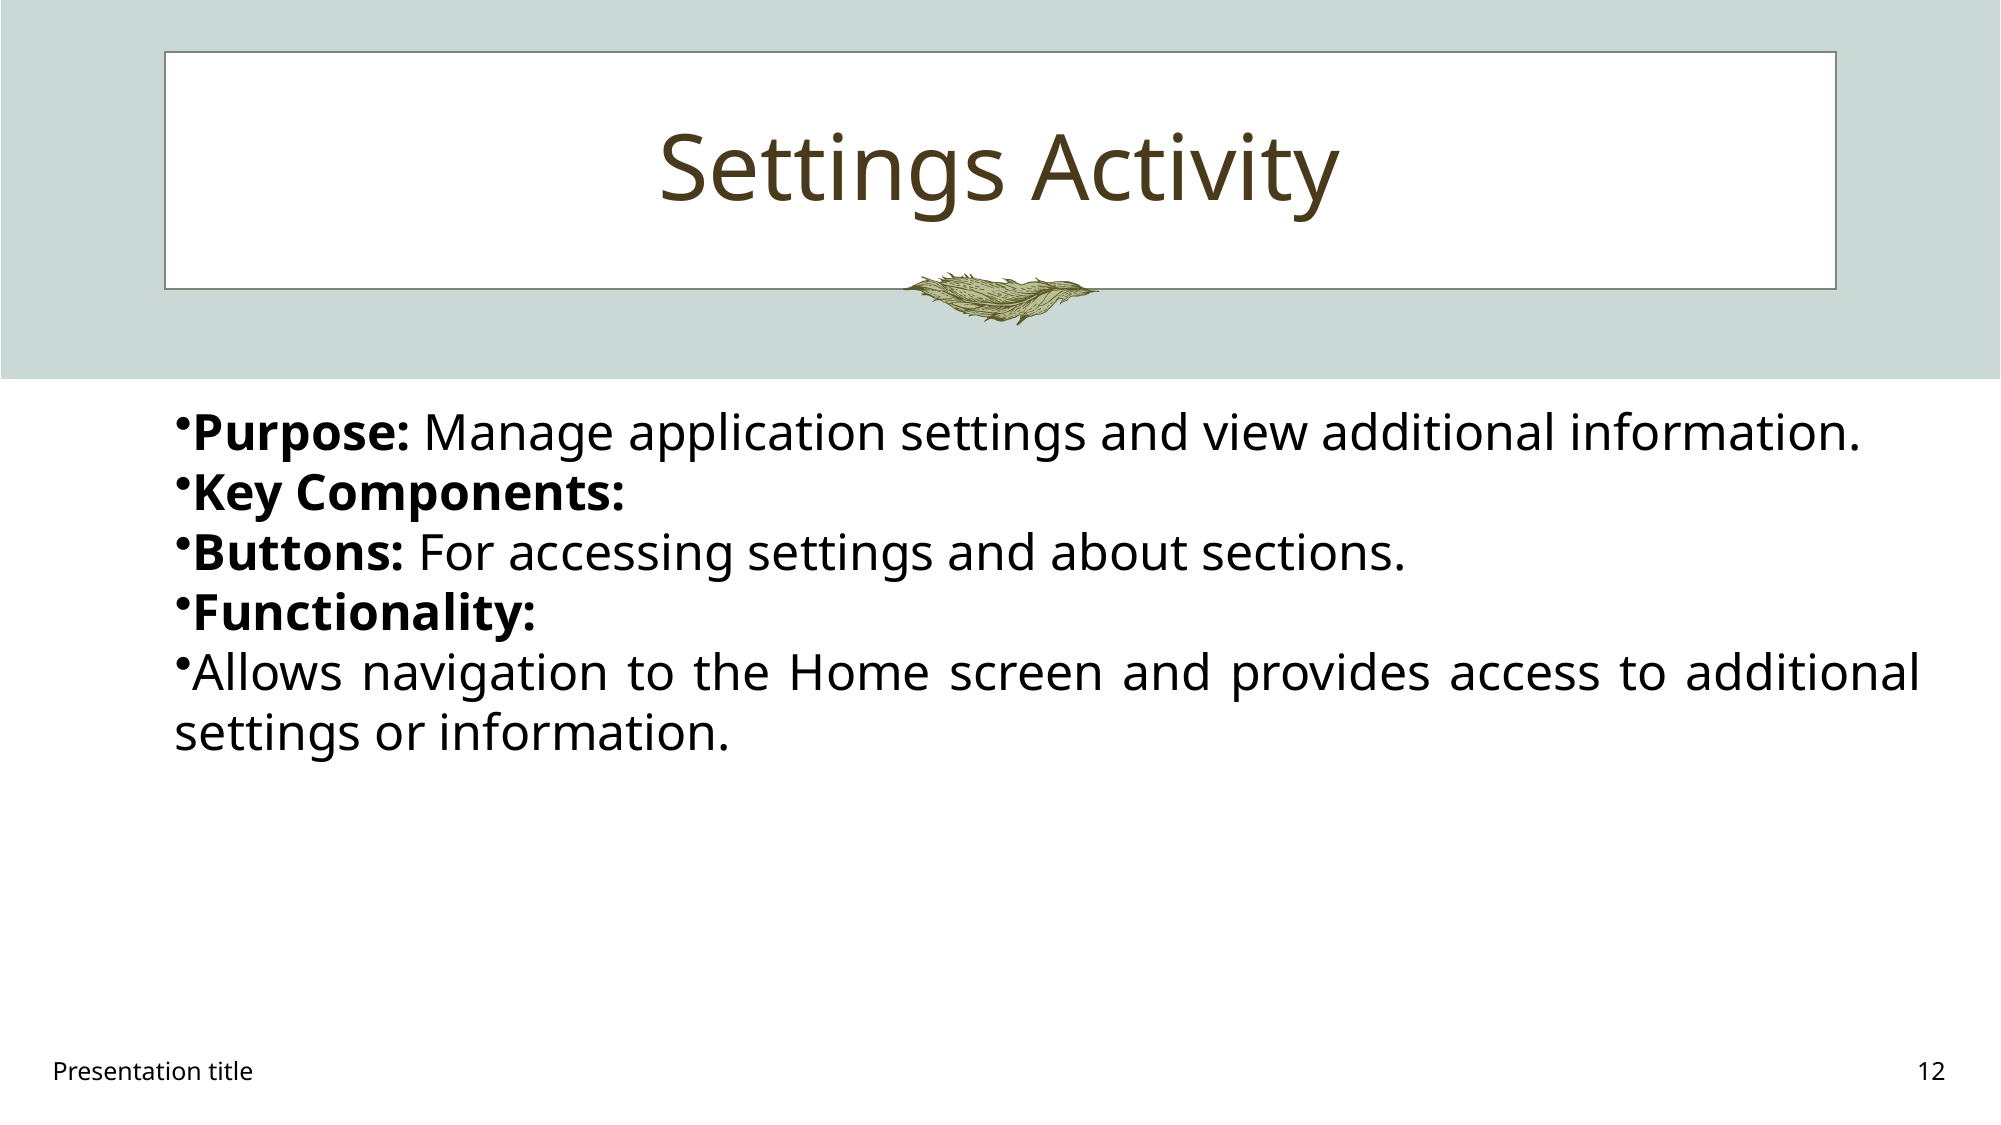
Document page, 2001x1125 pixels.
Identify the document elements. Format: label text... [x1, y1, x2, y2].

title Settings Activity [62, 62, 1938, 280]
footer Presentation title [37, 1042, 713, 1103]
list Purpose: Manage application settings and view additional information. Key Components: Buttons: For accessing settings and about sections. Functionality: Allows navigation to the Home screen and provides access to additional settings or information. [159, 283, 1938, 937]
slide_number 12 [1510, 1042, 1961, 1103]
